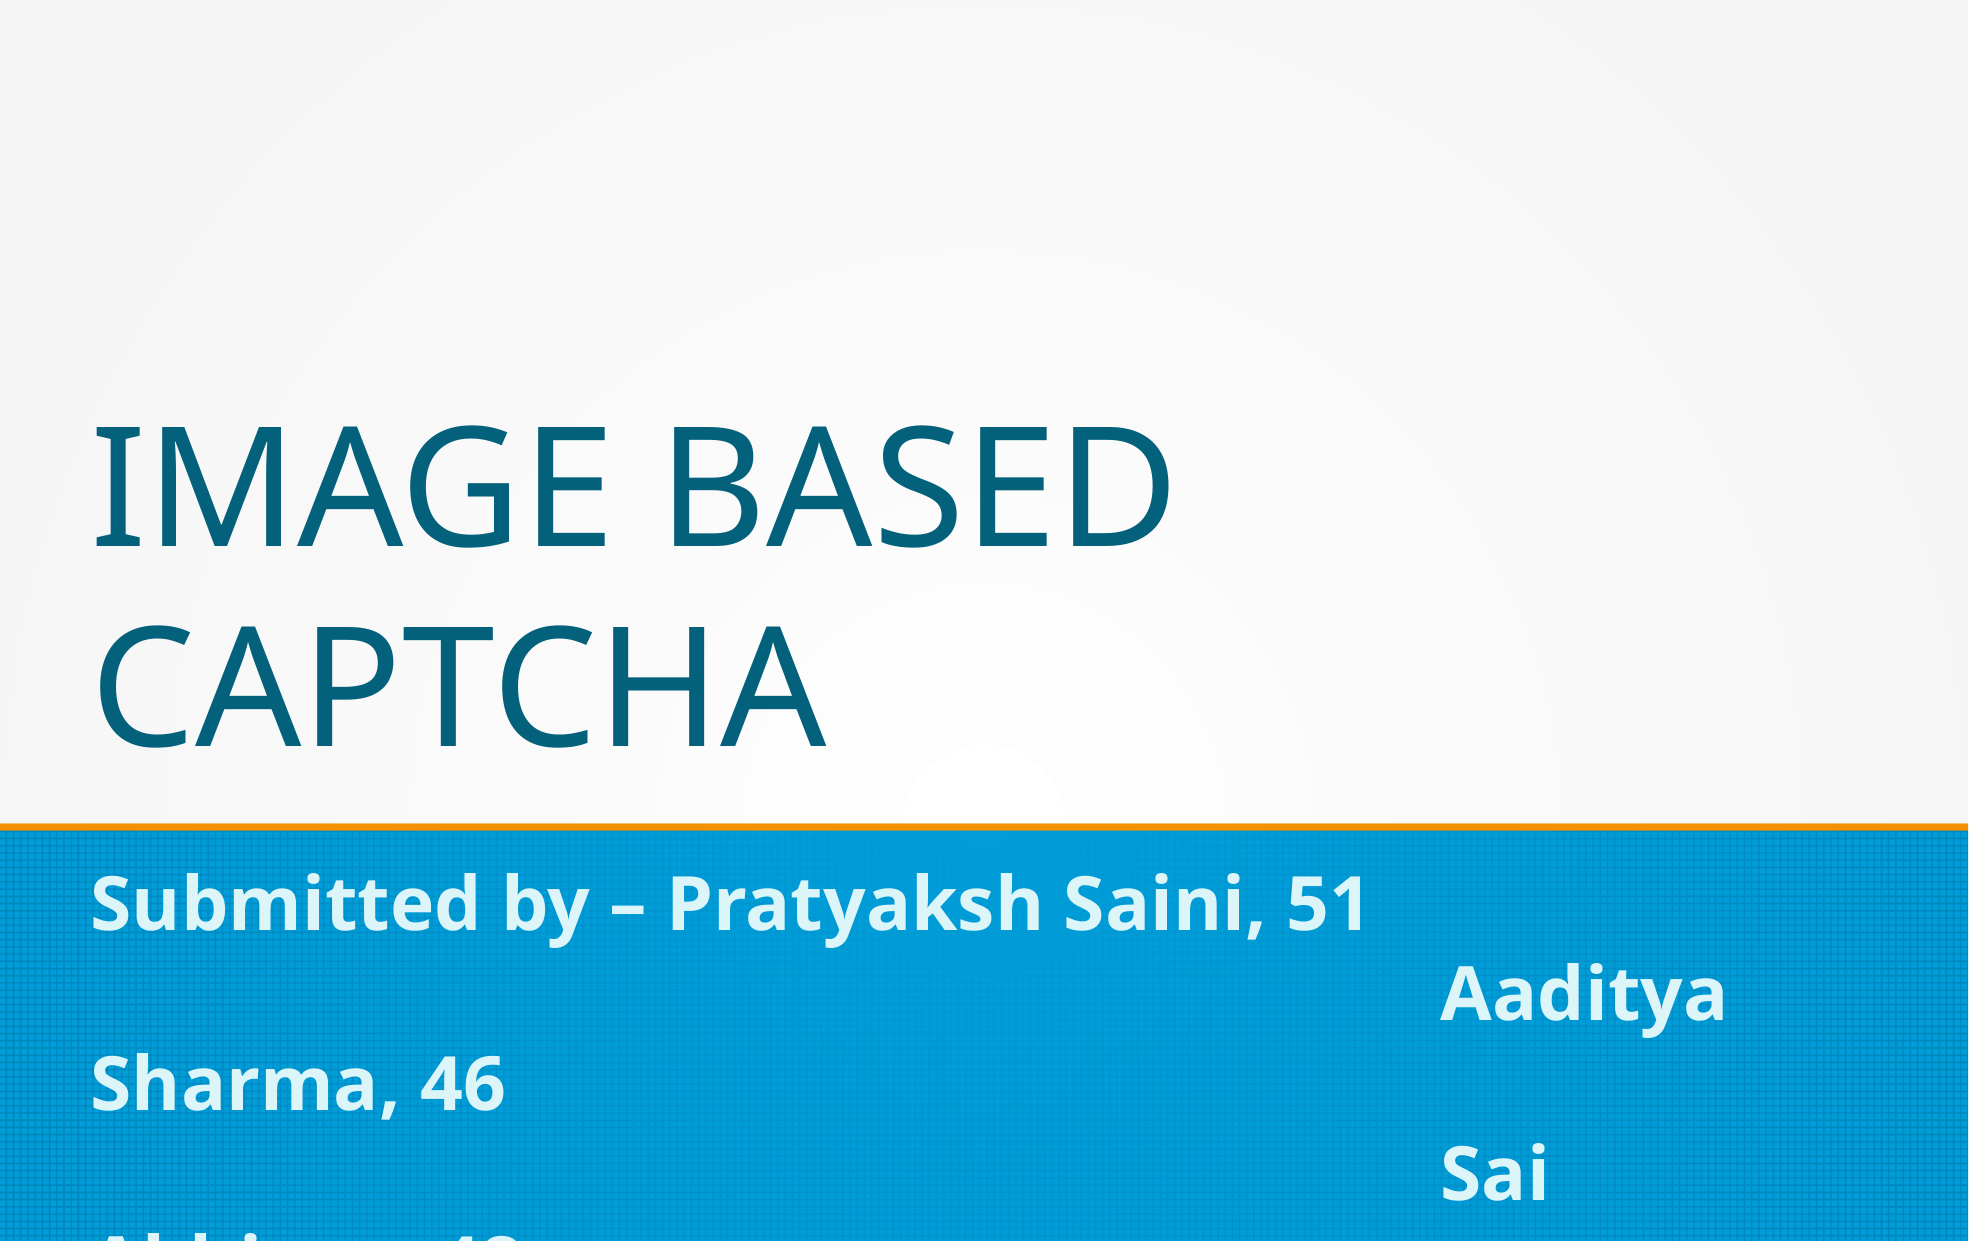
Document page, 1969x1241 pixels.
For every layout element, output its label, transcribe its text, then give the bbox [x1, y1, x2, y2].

text_box IMAGE BASED CAPTCHA [90, 49, 1862, 780]
picture [0, 0, 1969, 830]
picture [108, 1237, 123, 1241]
picture [1533, 1160, 1543, 1199]
picture [489, 1236, 514, 1241]
picture [148, 1234, 158, 1241]
picture [1485, 1159, 1520, 1200]
picture [460, 1237, 472, 1241]
picture [382, 1110, 392, 1119]
picture [1444, 1146, 1478, 1200]
text_box Submitted by – Pratyaksh Saini, 51 Aaditya Sharma, 46 Sai Abhinay, 48 [90, 855, 1861, 1110]
picture [1533, 1144, 1544, 1153]
picture [195, 1234, 205, 1241]
picture [245, 1234, 256, 1241]
